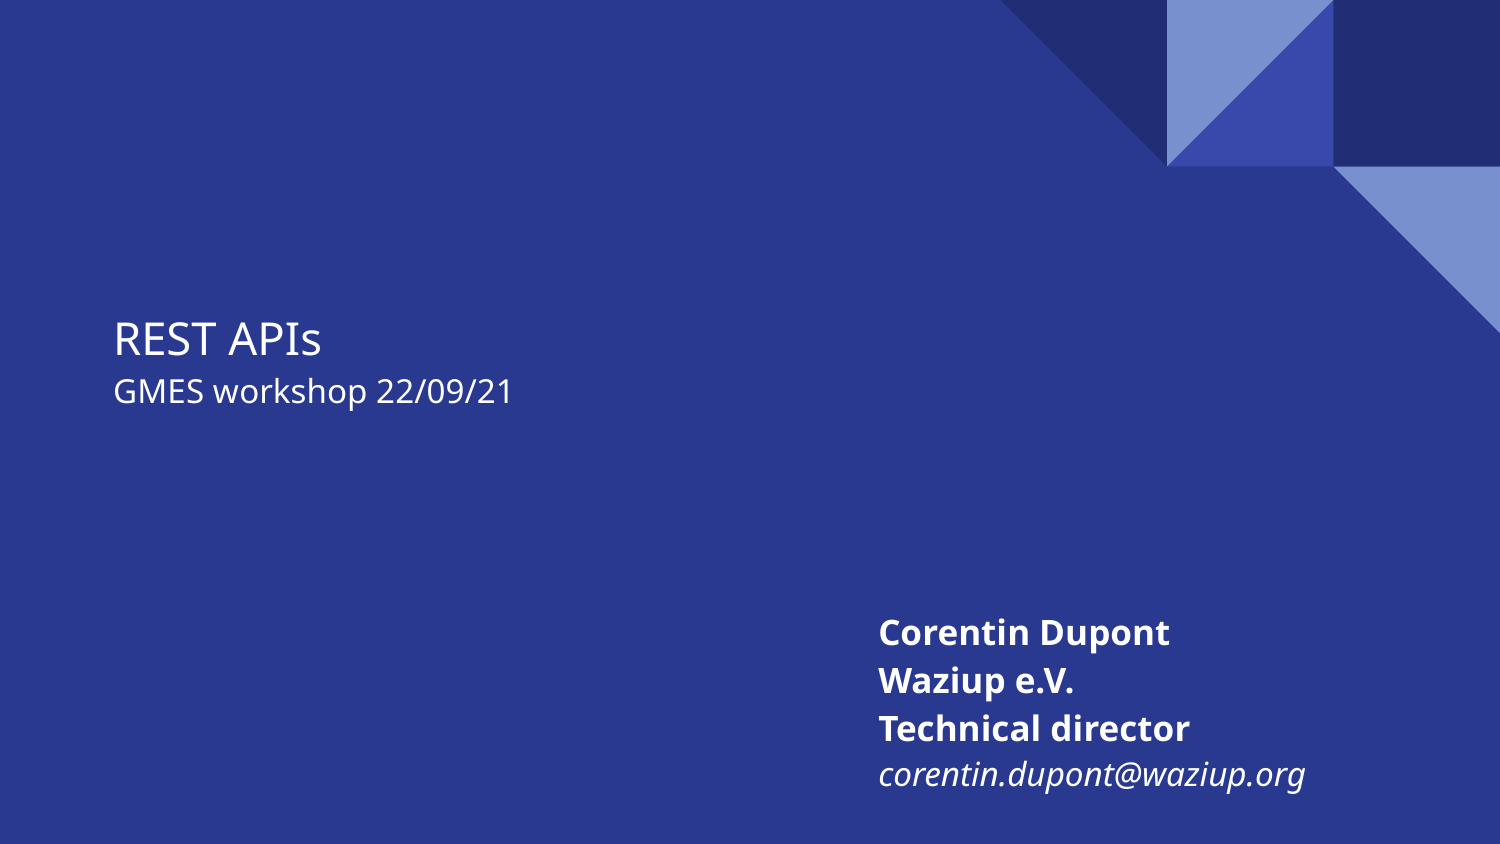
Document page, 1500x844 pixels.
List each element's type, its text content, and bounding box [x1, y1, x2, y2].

subtitle Corentin Dupont Waziup e.V. Technical director corentin.dupont@waziup.org [863, 592, 1464, 813]
title REST APIs GMES workshop 22/09/21 [98, 291, 1447, 429]
